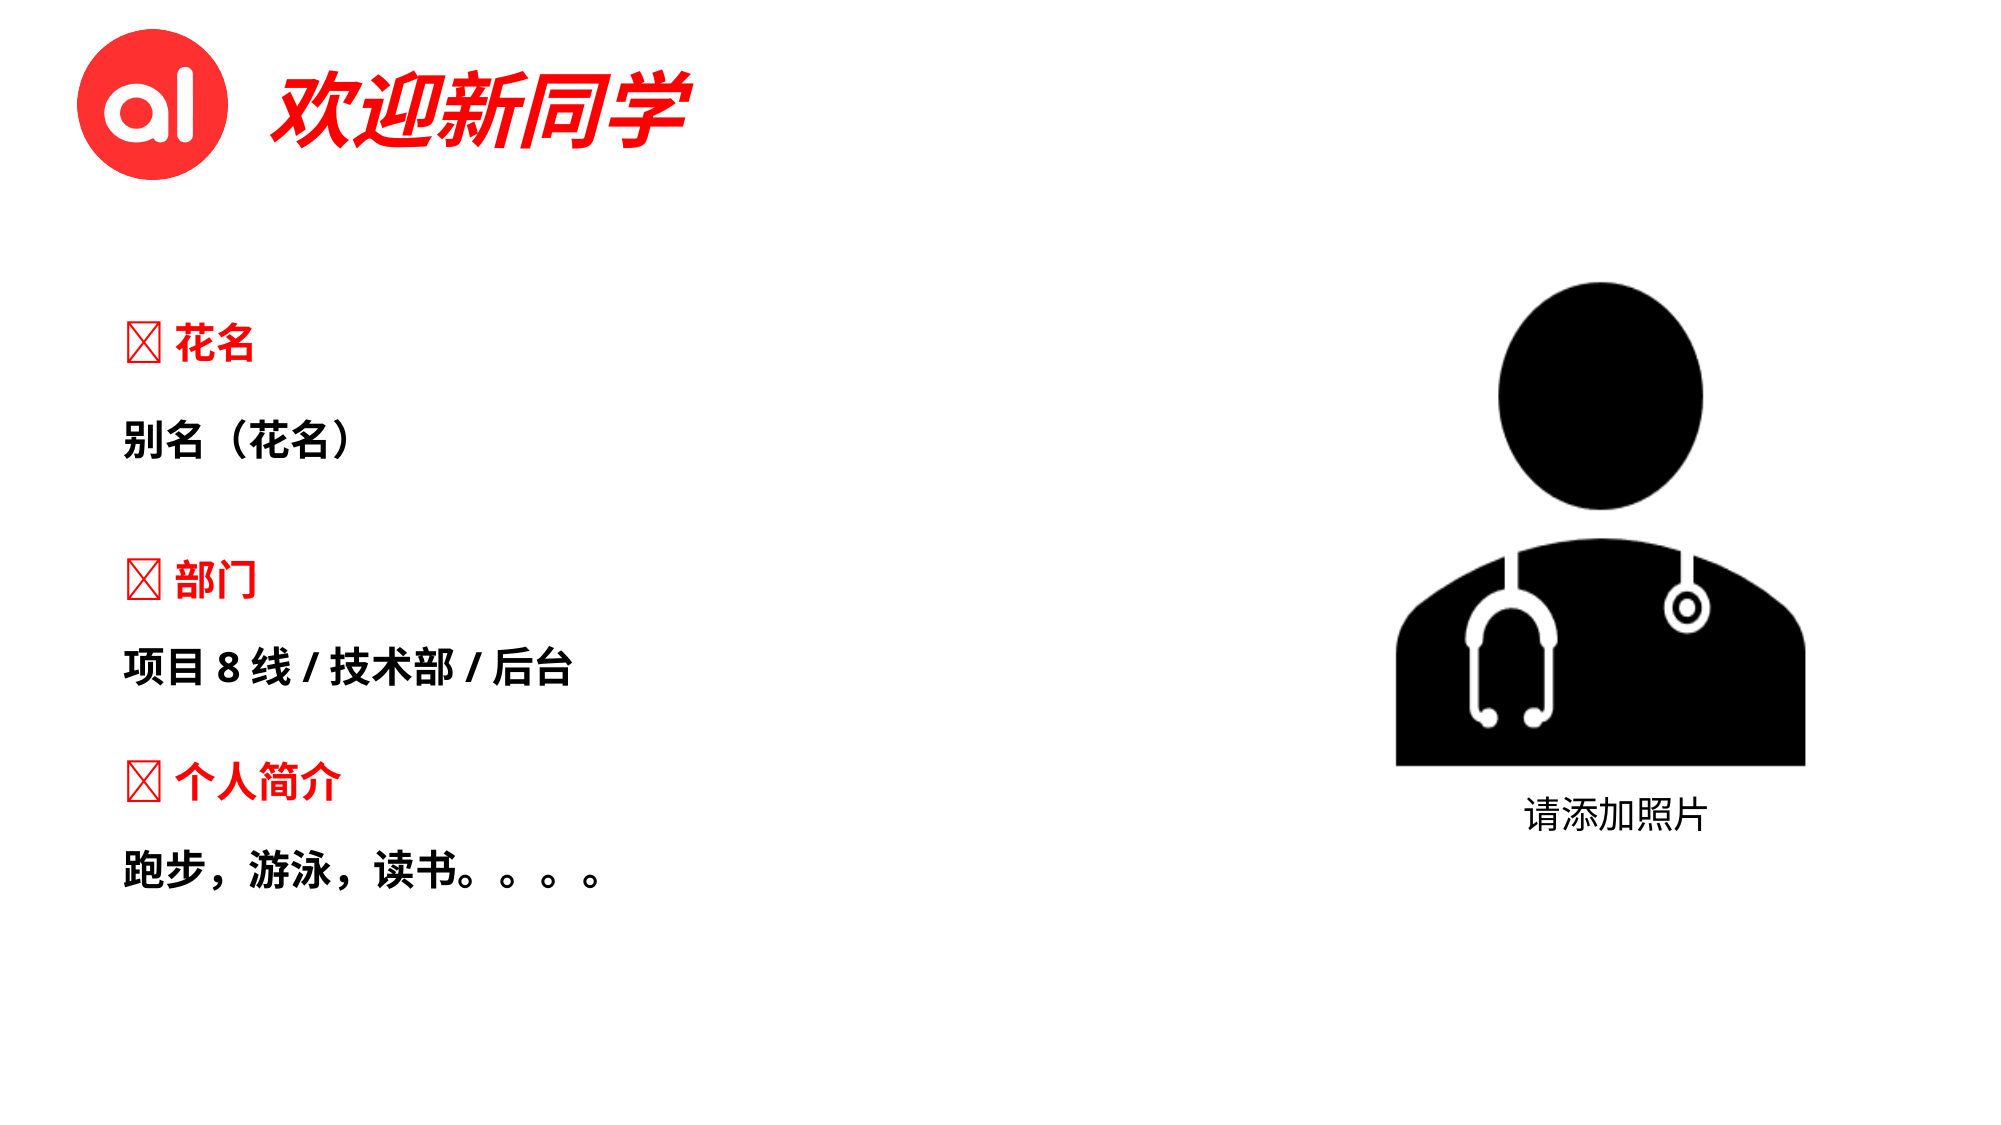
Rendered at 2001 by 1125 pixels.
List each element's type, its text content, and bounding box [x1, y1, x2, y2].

picture [77, 29, 228, 180]
picture [1294, 255, 1908, 795]
list 别名（花名） [108, 411, 929, 499]
text_box 个人简介 [108, 726, 929, 815]
text_box 项目8线/技术部/后台1组 [108, 639, 929, 726]
text_box 欢迎新同学 [228, 50, 775, 166]
text_box 跑步，游泳，读书。。。。 [108, 829, 887, 902]
title 花名 [108, 287, 929, 376]
text_box 部门 [108, 524, 929, 612]
text_box 请添加照片 [1508, 795, 1757, 844]
